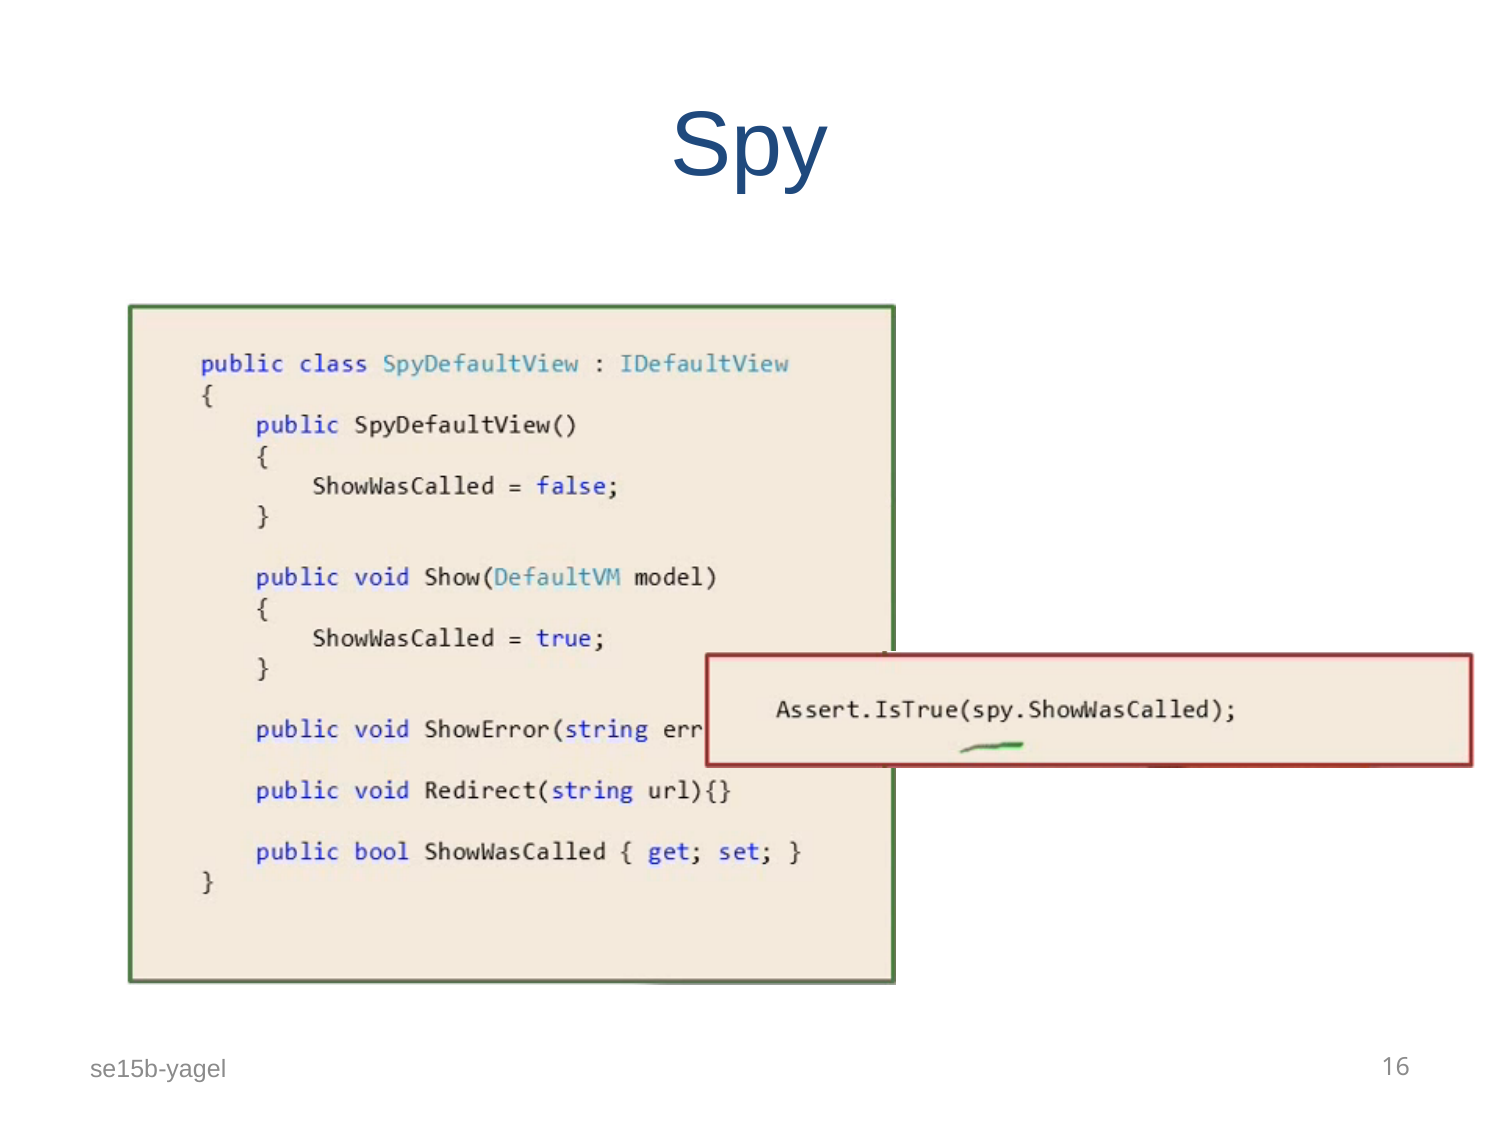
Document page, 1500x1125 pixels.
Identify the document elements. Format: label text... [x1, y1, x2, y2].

picture [124, 299, 1476, 985]
footer se15b-yagel [75, 1037, 550, 1098]
title Spy [75, 45, 1425, 233]
slide_number 16 [1074, 1037, 1425, 1098]
